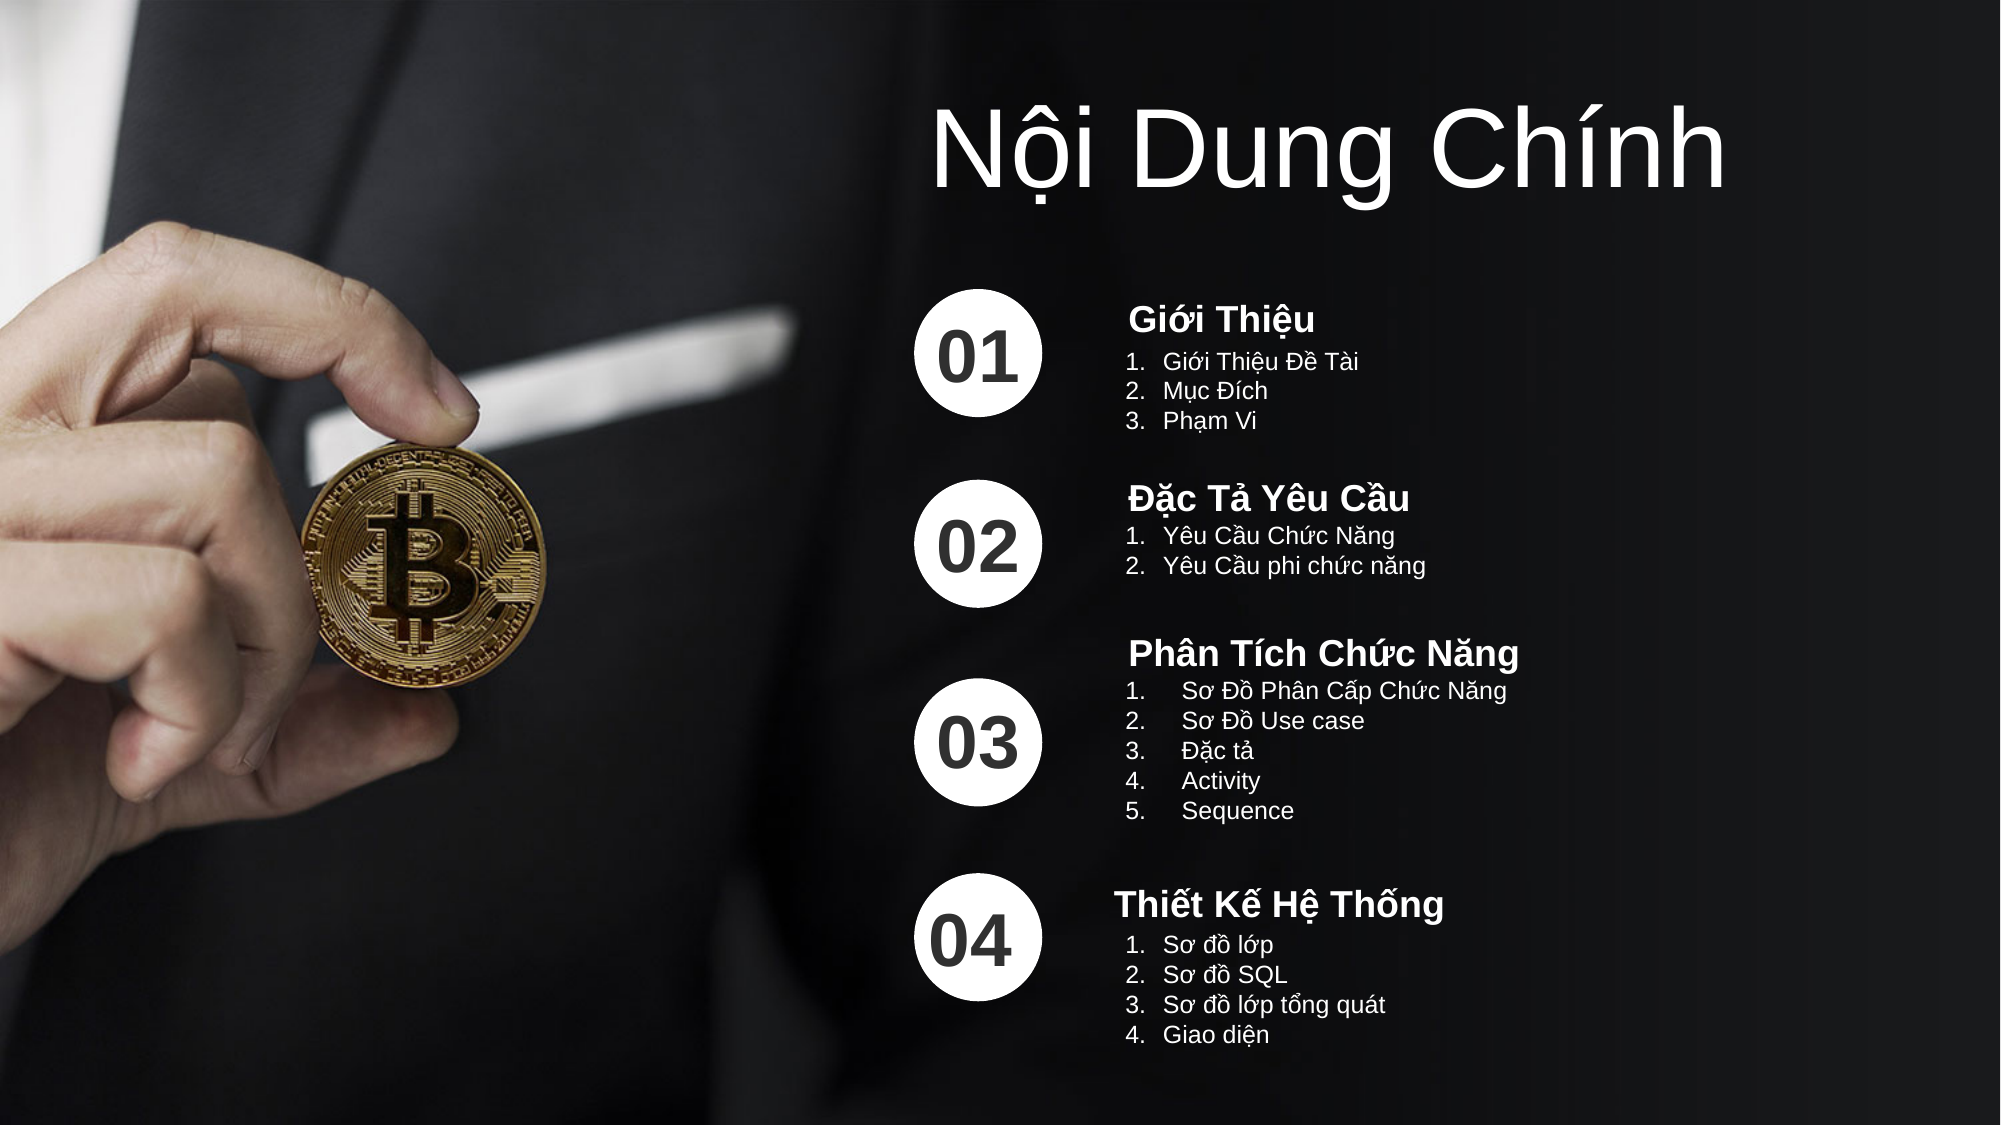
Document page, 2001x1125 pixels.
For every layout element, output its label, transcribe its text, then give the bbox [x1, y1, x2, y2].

text_box Nội Dung Chính [914, 67, 1850, 218]
picture [0, 0, 2001, 1125]
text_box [899, 467, 1850, 608]
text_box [899, 621, 1850, 835]
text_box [899, 287, 1850, 444]
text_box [892, 872, 1850, 1058]
